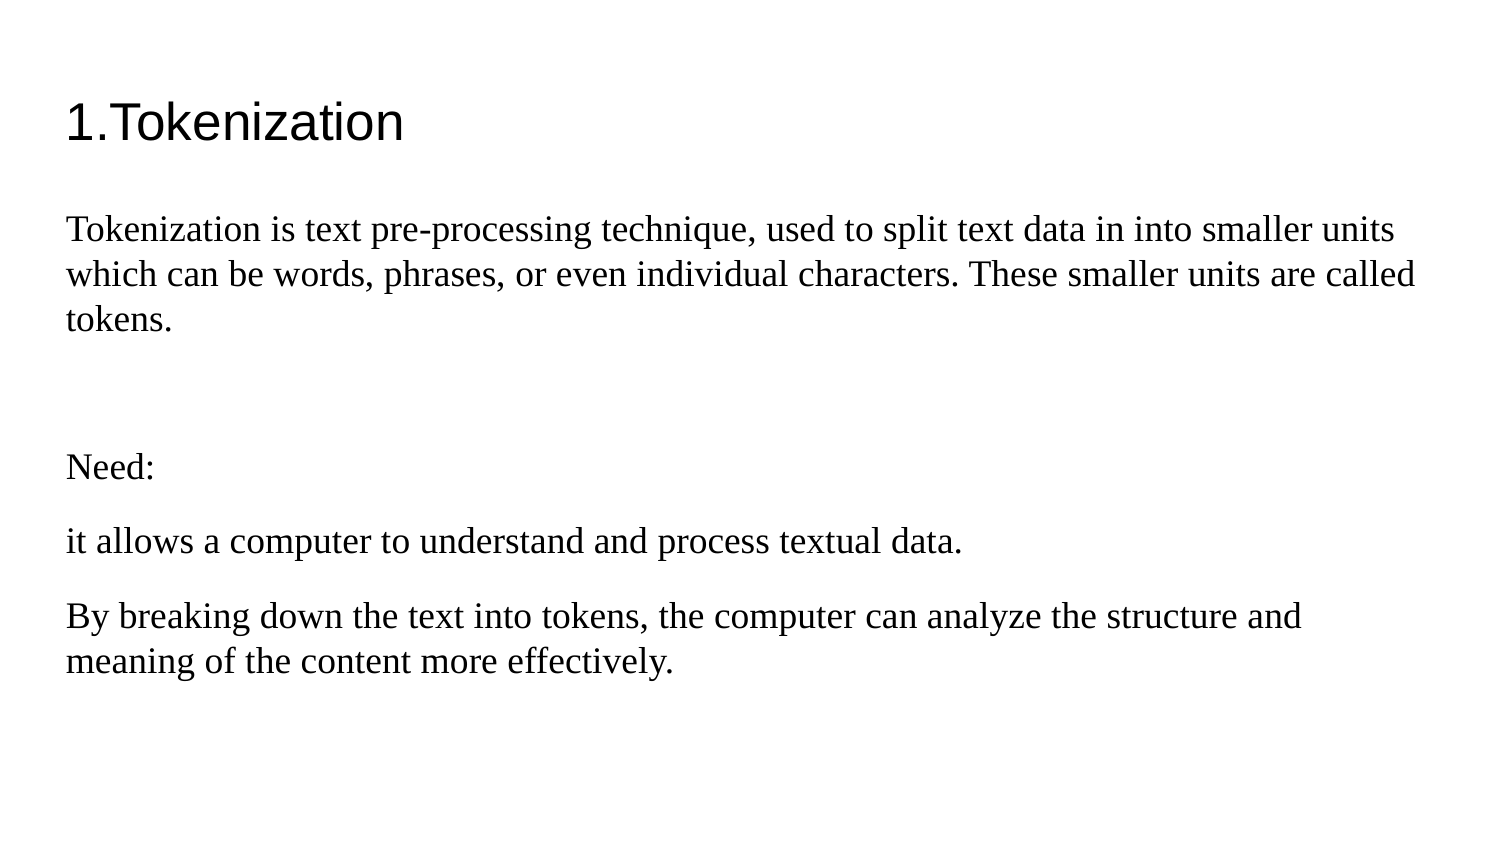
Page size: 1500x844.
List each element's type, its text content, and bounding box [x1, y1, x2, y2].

text_box Tokenization is text pre-processing technique, used to split text data in into smaller units which can be words, phrases, or even individual characters. These smaller units are called tokens. Need: it allows a computer to understand and process textual data. By breaking down the text into tokens, the computer can analyze the structure and meaning of the content more effectively. [51, 189, 1449, 828]
text_box 1.Tokenization [51, 72, 1449, 167]
